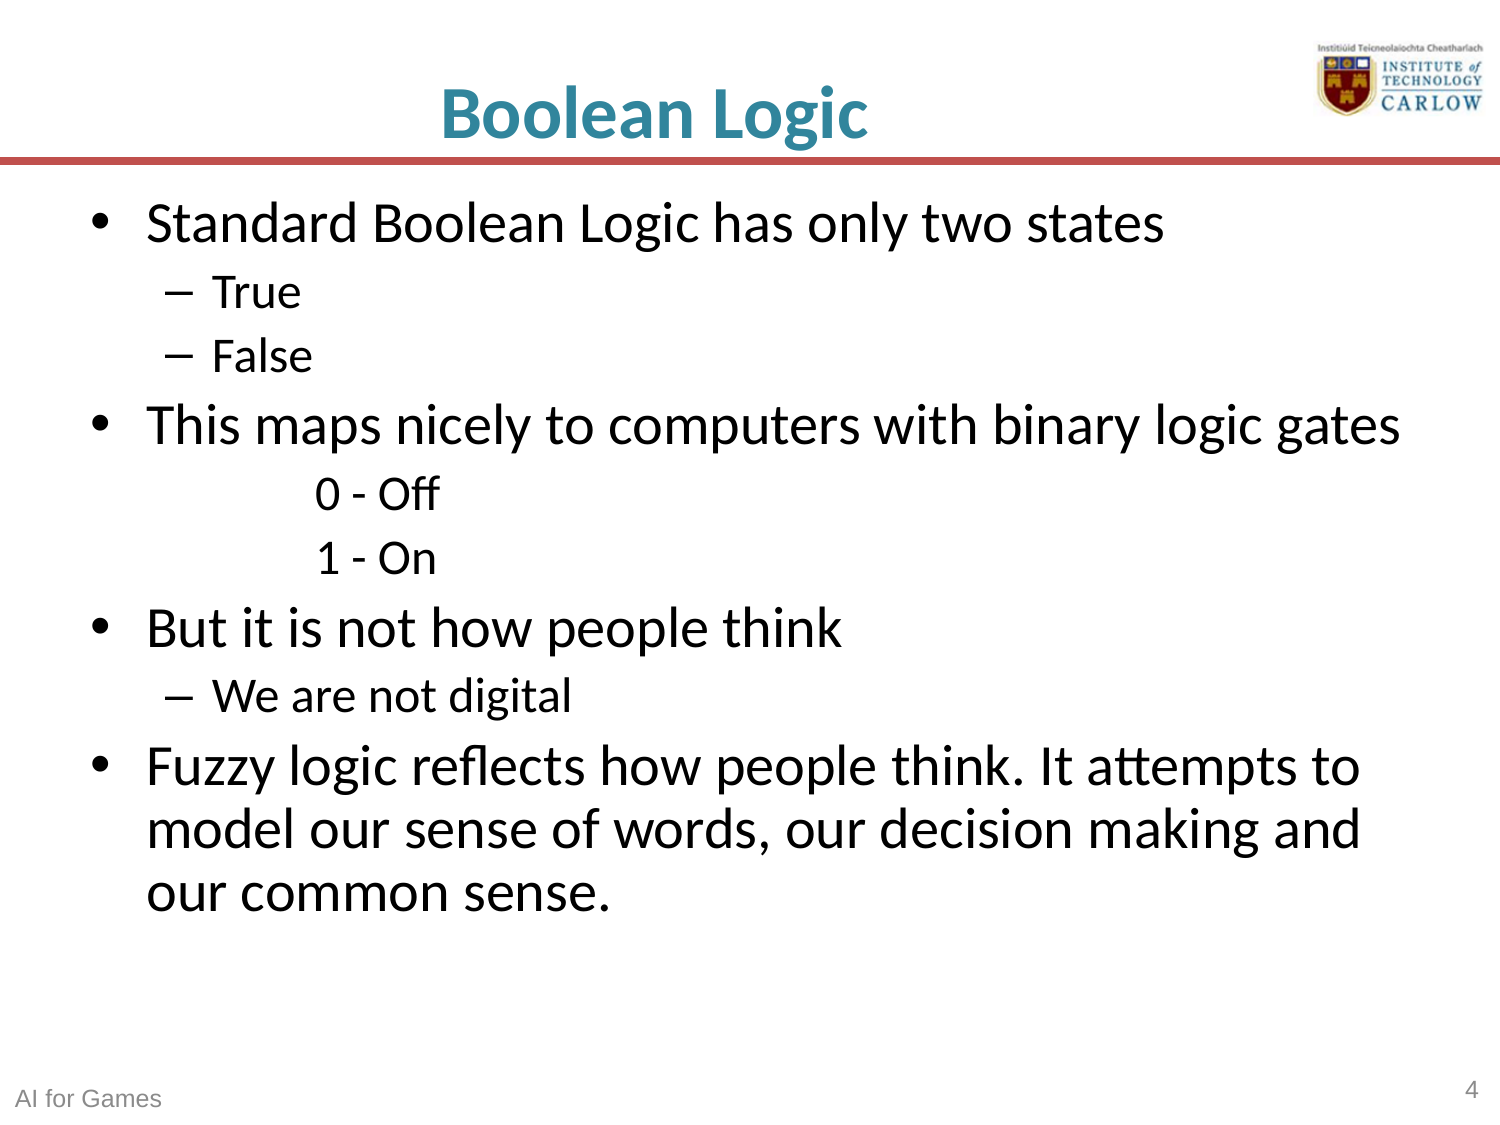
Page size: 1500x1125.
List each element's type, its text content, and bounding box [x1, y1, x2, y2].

list Standard Boolean Logic has only two states True False This maps nicely to computers with binary logic gates 0 - Off 1 - On But it is not how people think We are not digital Fuzzy logic reflects how people think. It attempts to model our sense of words, our decision making and our common sense. [74, 184, 1426, 1006]
slide_number 4 [1144, 1058, 1495, 1119]
picture [1298, 7, 1500, 149]
title Boolean Logic [74, 44, 1235, 173]
